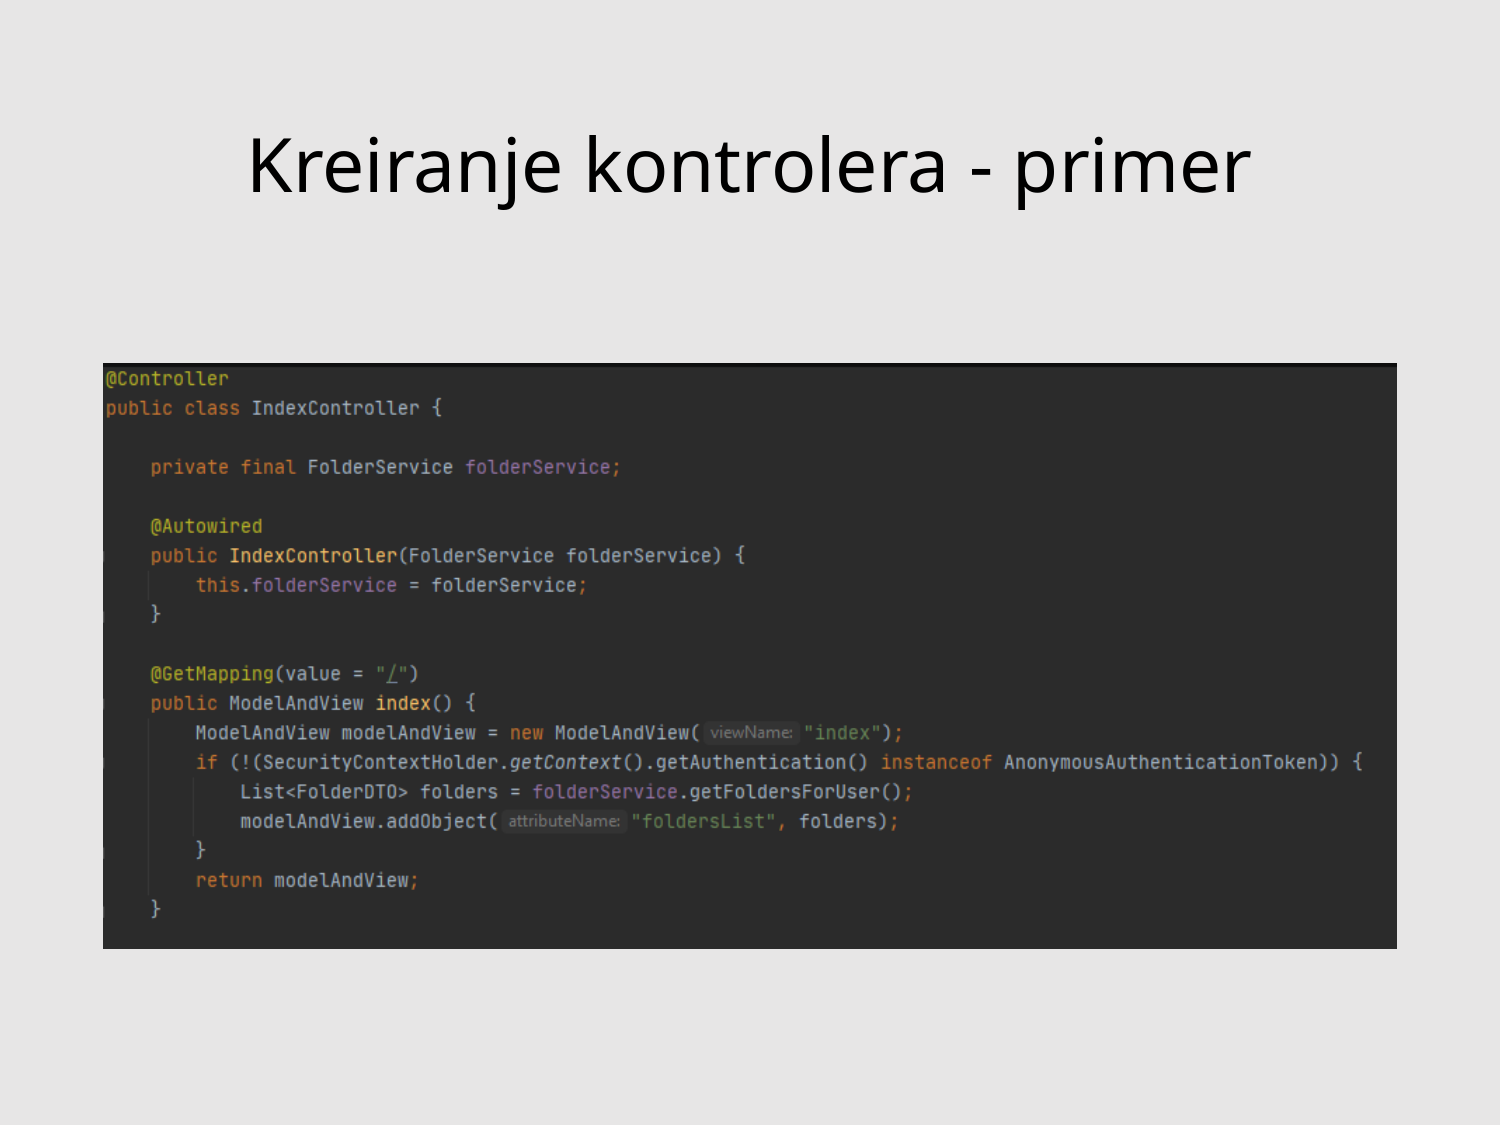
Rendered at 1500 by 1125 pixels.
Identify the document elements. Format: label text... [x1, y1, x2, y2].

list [103, 363, 1397, 949]
title Kreiranje kontrolera - primer [103, 59, 1397, 278]
